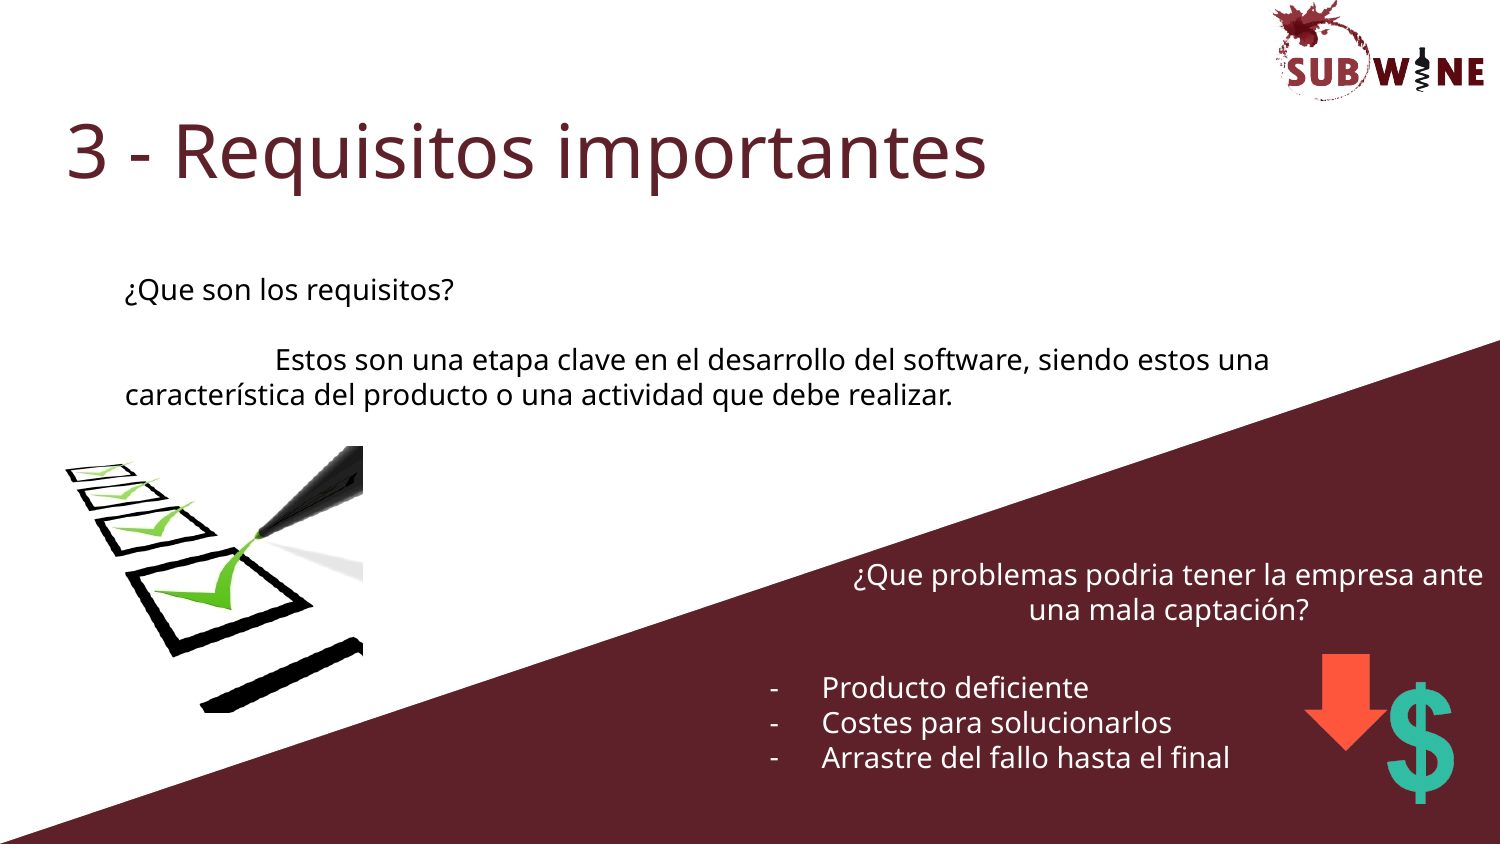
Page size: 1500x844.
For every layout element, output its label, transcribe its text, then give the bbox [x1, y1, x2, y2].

text_box Producto deficiente Costes para solucionarlos Arrastre del fallo hasta el final [731, 654, 1284, 790]
text_box ¿Que son los requisitos? Estos son una etapa clave en el desarrollo del software, siendo estos una característica del producto o una actividad que debe realizar. [109, 256, 1401, 461]
picture [1303, 654, 1454, 804]
text_box ¿Que problemas podria tener la empresa ante una mala captación? [826, 540, 1500, 641]
title 3 - Requisitos importantes [51, 88, 1449, 299]
picture [50, 446, 364, 713]
picture [1257, 0, 1500, 105]
